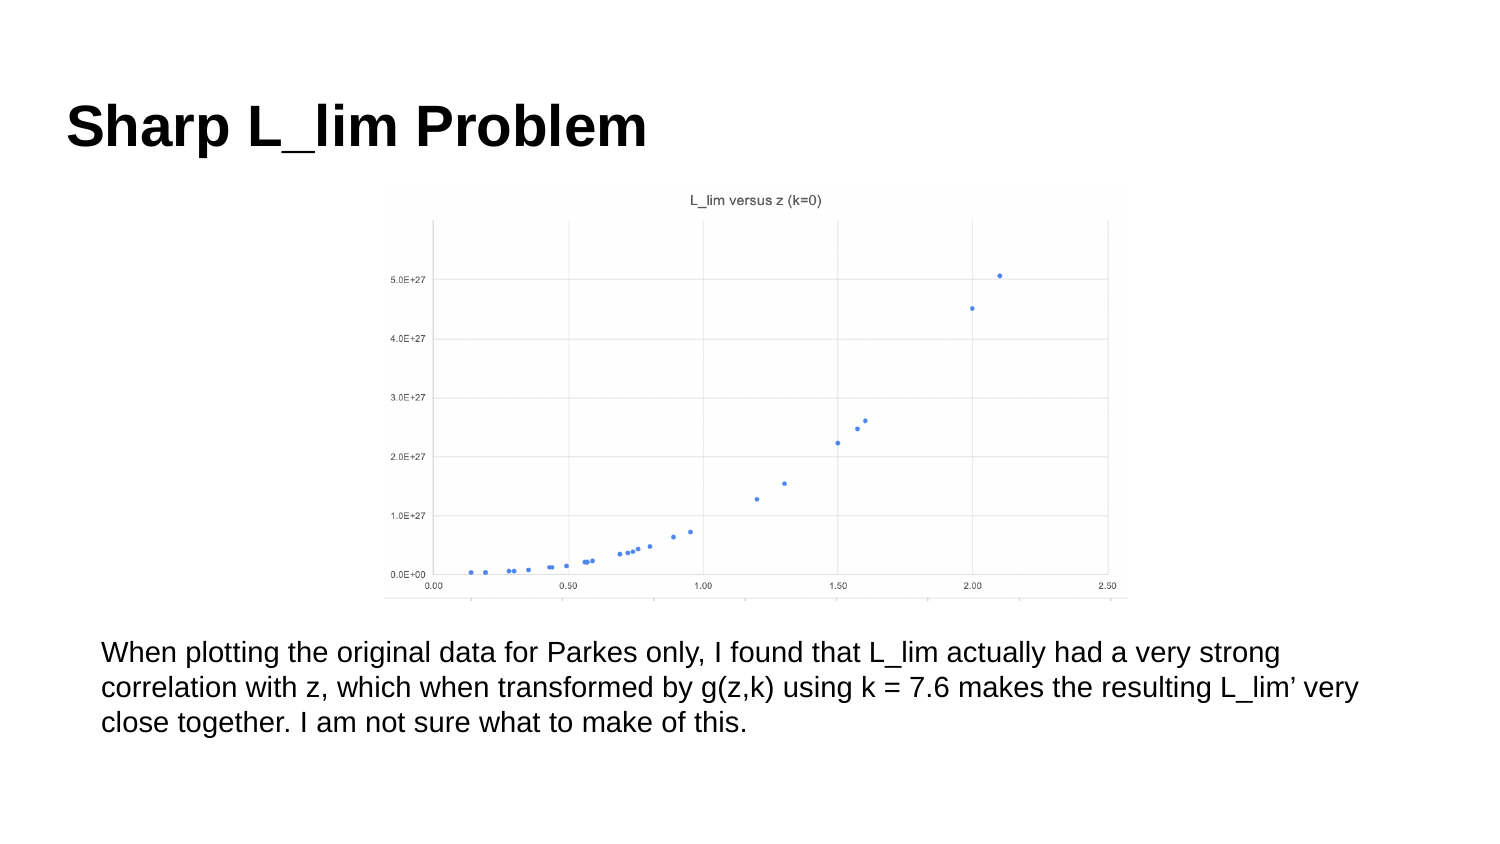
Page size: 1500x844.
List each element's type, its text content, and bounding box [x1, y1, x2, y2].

title Sharp L_lim Problem [51, 72, 1449, 167]
text_box When plotting the original data for Parkes only, I found that L_lim actually had a very strong correlation with z, which when transformed by g(z,k) using k = 7.6 makes the resulting L_lim’ very close together. I am not sure what to make of this. [86, 618, 1426, 830]
picture [383, 184, 1128, 602]
